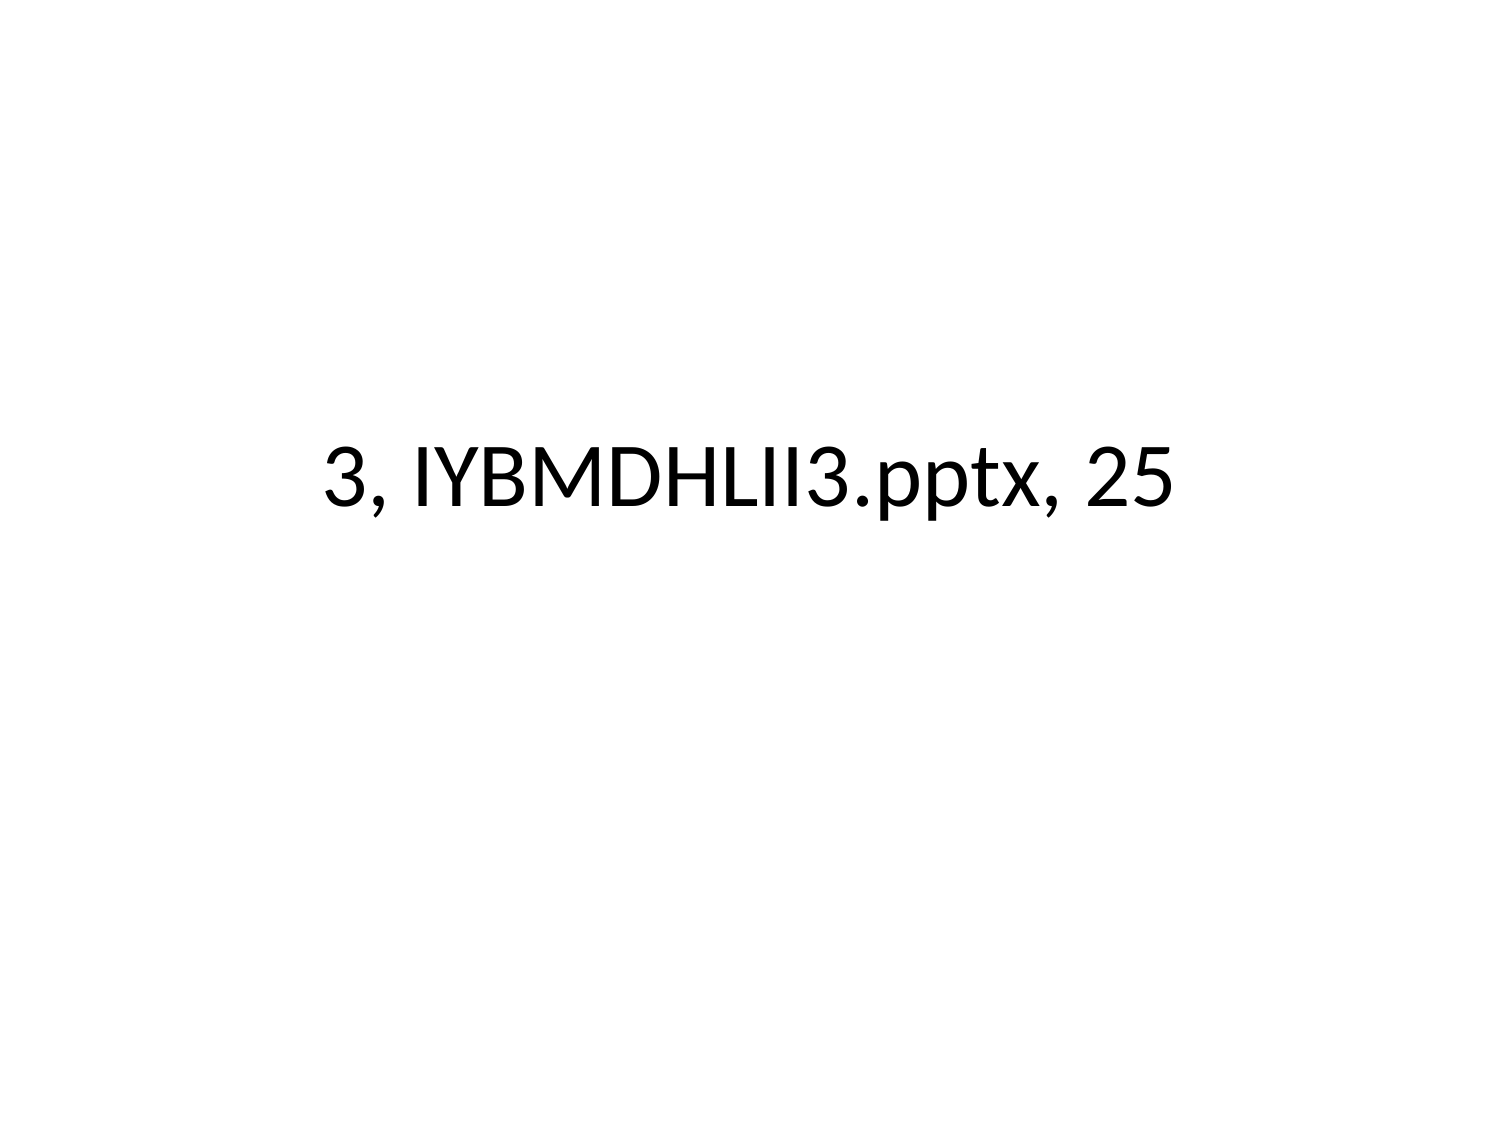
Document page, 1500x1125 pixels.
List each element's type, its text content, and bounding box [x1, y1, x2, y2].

title 3, IYBMDHLII3.pptx, 25 [112, 349, 1388, 591]
